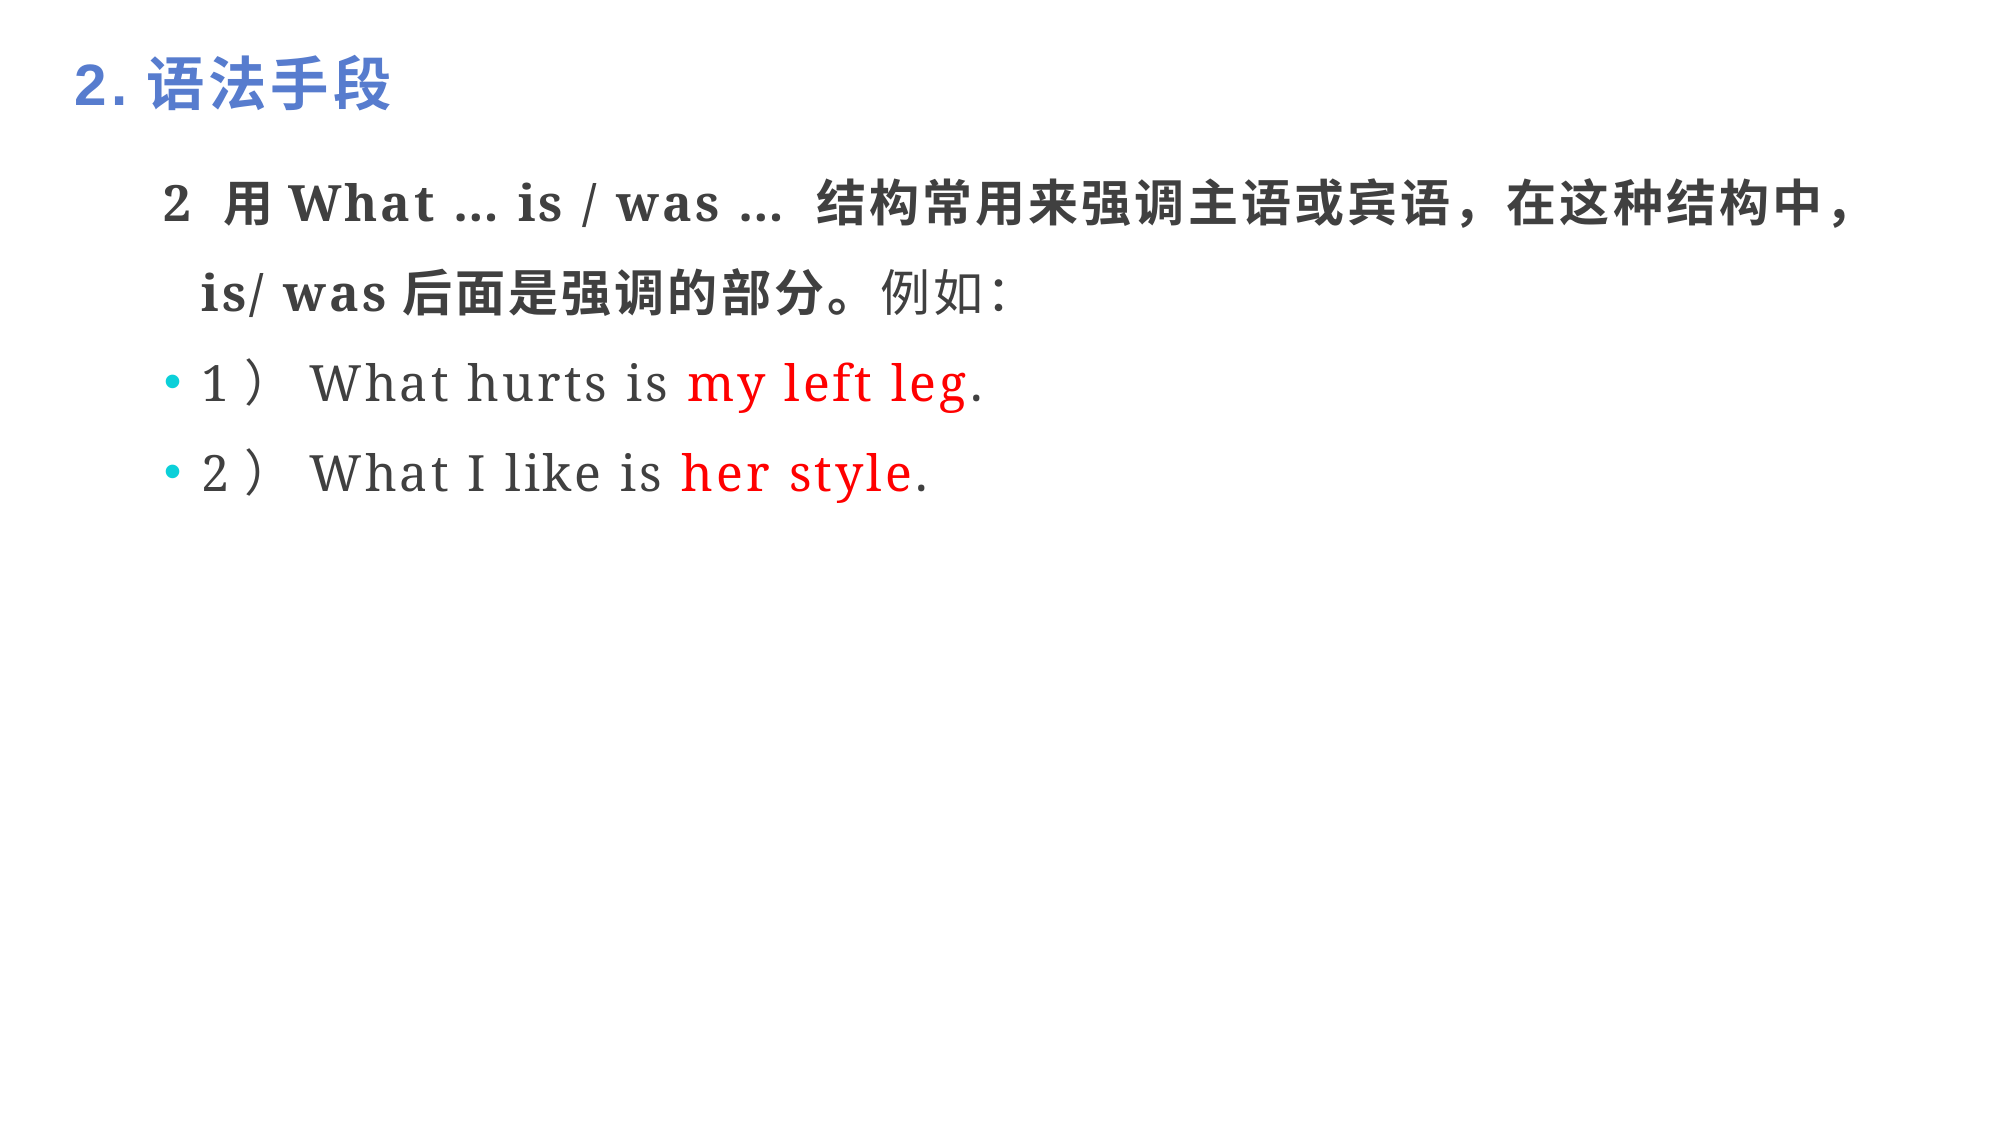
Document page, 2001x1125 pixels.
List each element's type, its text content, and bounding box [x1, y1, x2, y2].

title 2.语法手段 [74, 0, 1425, 118]
list 2 用What … is / was … 结构常用来强调主语或宾语，在这种结构中，is/ was后面是强调的部分。例如： 1）What hurts is my left leg. 2）What I like is her style. [149, 134, 1905, 1106]
